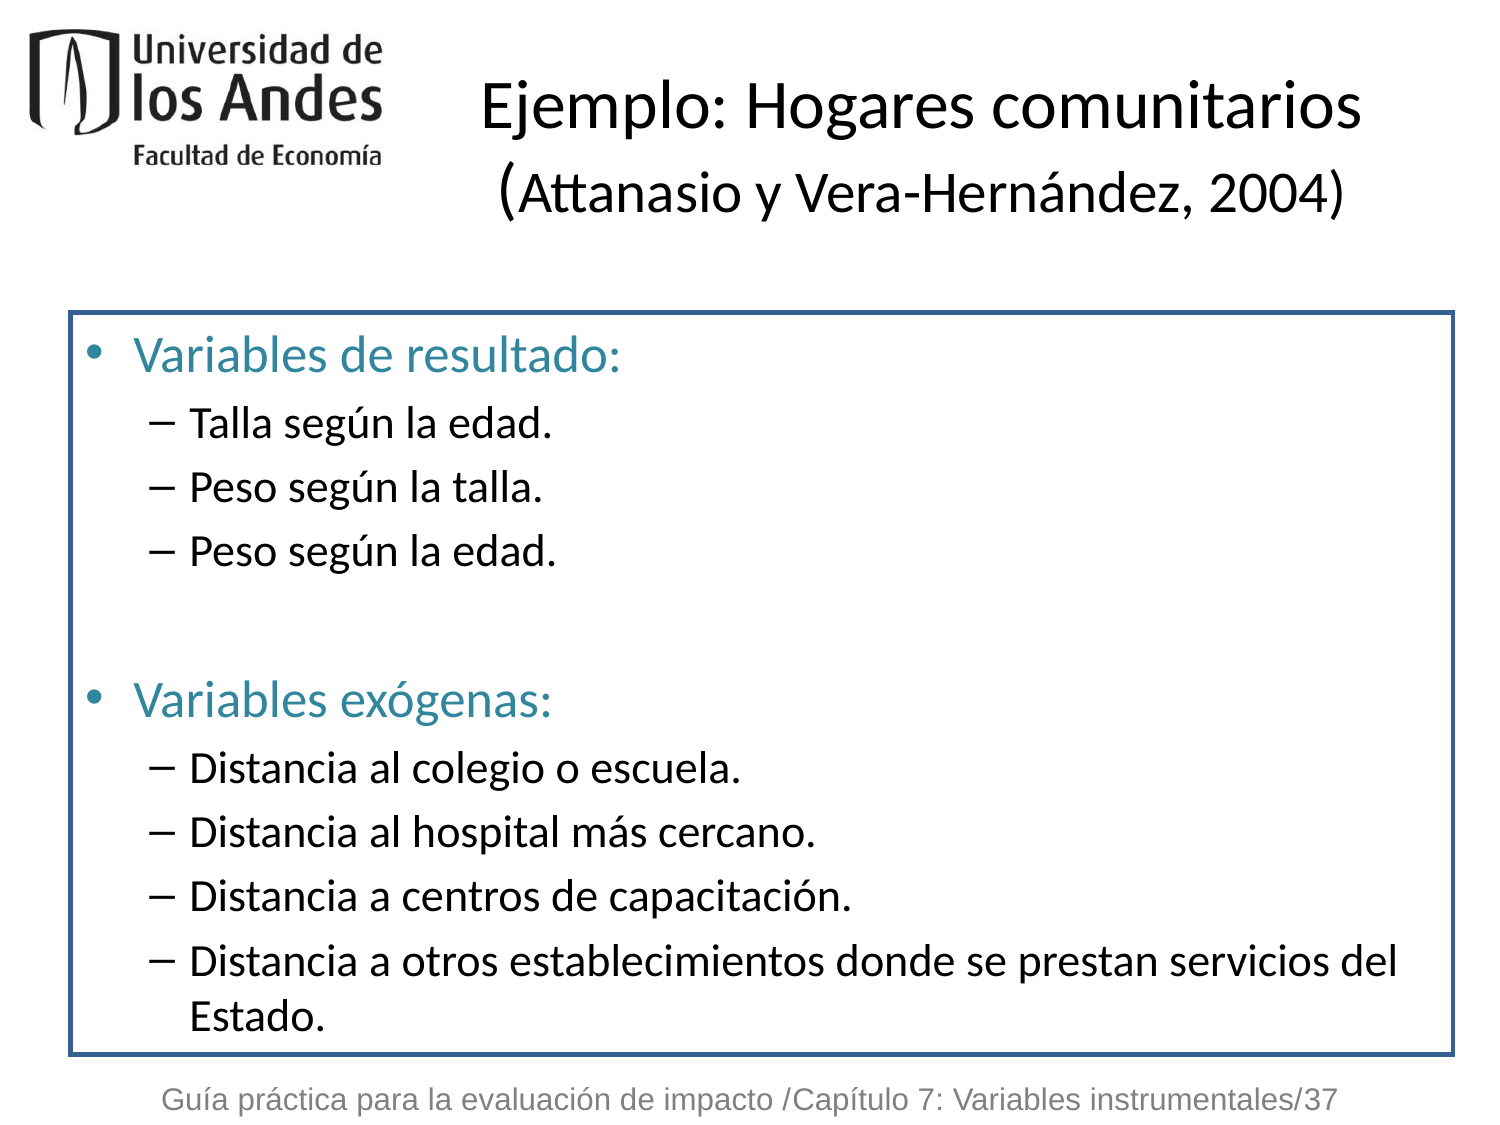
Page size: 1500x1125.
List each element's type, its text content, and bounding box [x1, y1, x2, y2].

title Ejemplo: Hogares comunitarios (Attanasio y Vera-Hernández, 2004) [418, 49, 1426, 236]
picture [0, 0, 411, 196]
text_box Guía práctica para la evaluación de impacto /Capítulo 7: Variables instrumentales/37 [0, 1071, 1500, 1124]
list Variables de resultado: Talla según la edad. Peso según la talla. Peso según la edad. Variables exógenas: Distancia al colegio o escuela. Distancia al hospital más cercano. Distancia a centros de capacitación. Distancia a otros establecimientos donde se prestan servicios del Estado. [70, 311, 1454, 1055]
